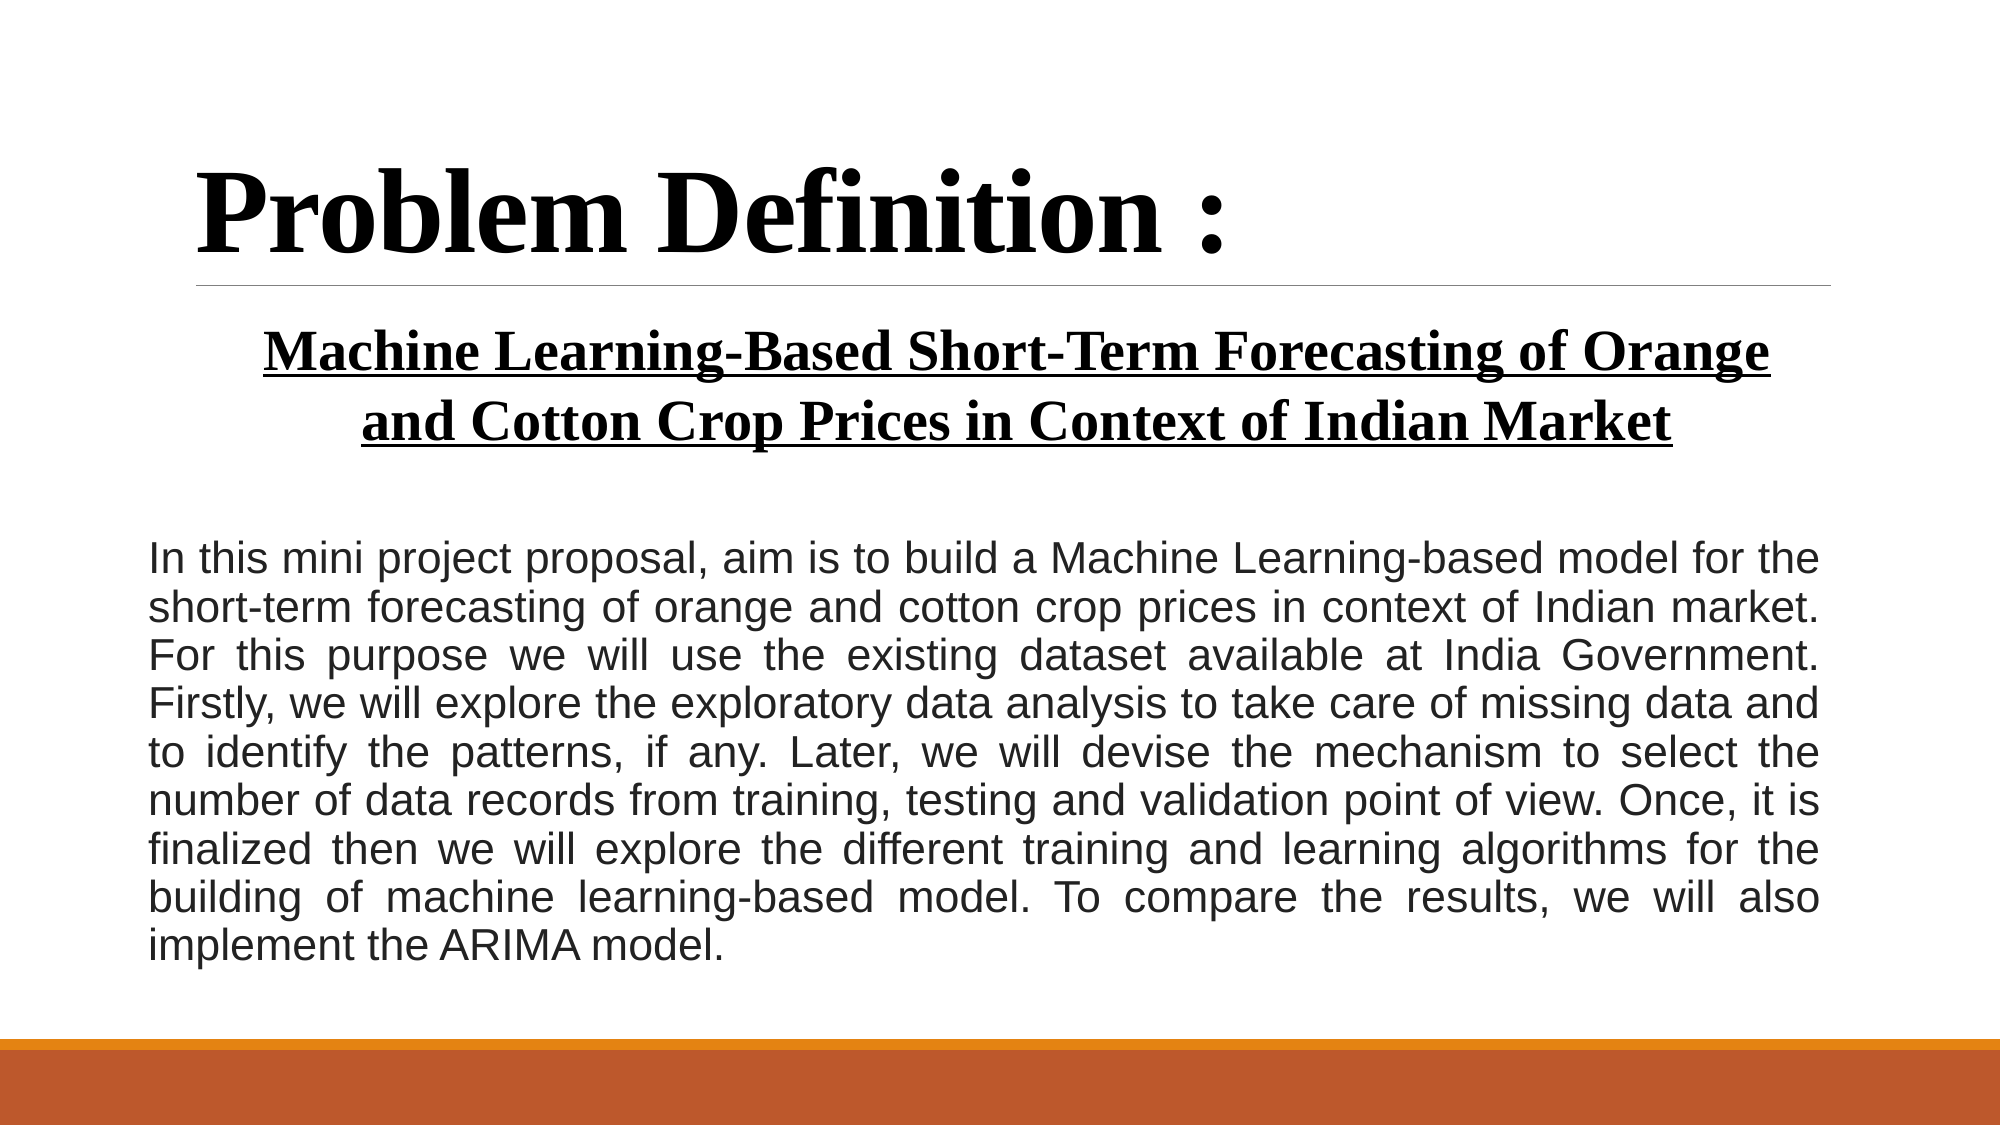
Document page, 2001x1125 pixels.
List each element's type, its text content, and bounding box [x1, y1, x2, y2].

text_box Machine Learning-Based Short-Term Forecasting of Orange and Cotton Crop Prices in Context of Indian Market [204, 304, 1830, 460]
list In this mini project proposal, aim is to build a Machine Learning-based model for the short-term forecasting of orange and cotton crop prices in context of Indian market. For this purpose we will use the existing dataset available at India Government. Firstly, we will explore the exploratory data analysis to take care of missing data and to identify the patterns, if any. Later, we will devise the mechanism to select the number of data records from training, testing and validation point of view. Once, it is finalized then we will explore the different training and learning algorithms for the building of machine learning-based model. To compare the results, we will also implement the ARIMA model. [148, 527, 1825, 1112]
title Problem Definition : [180, 47, 1830, 285]
